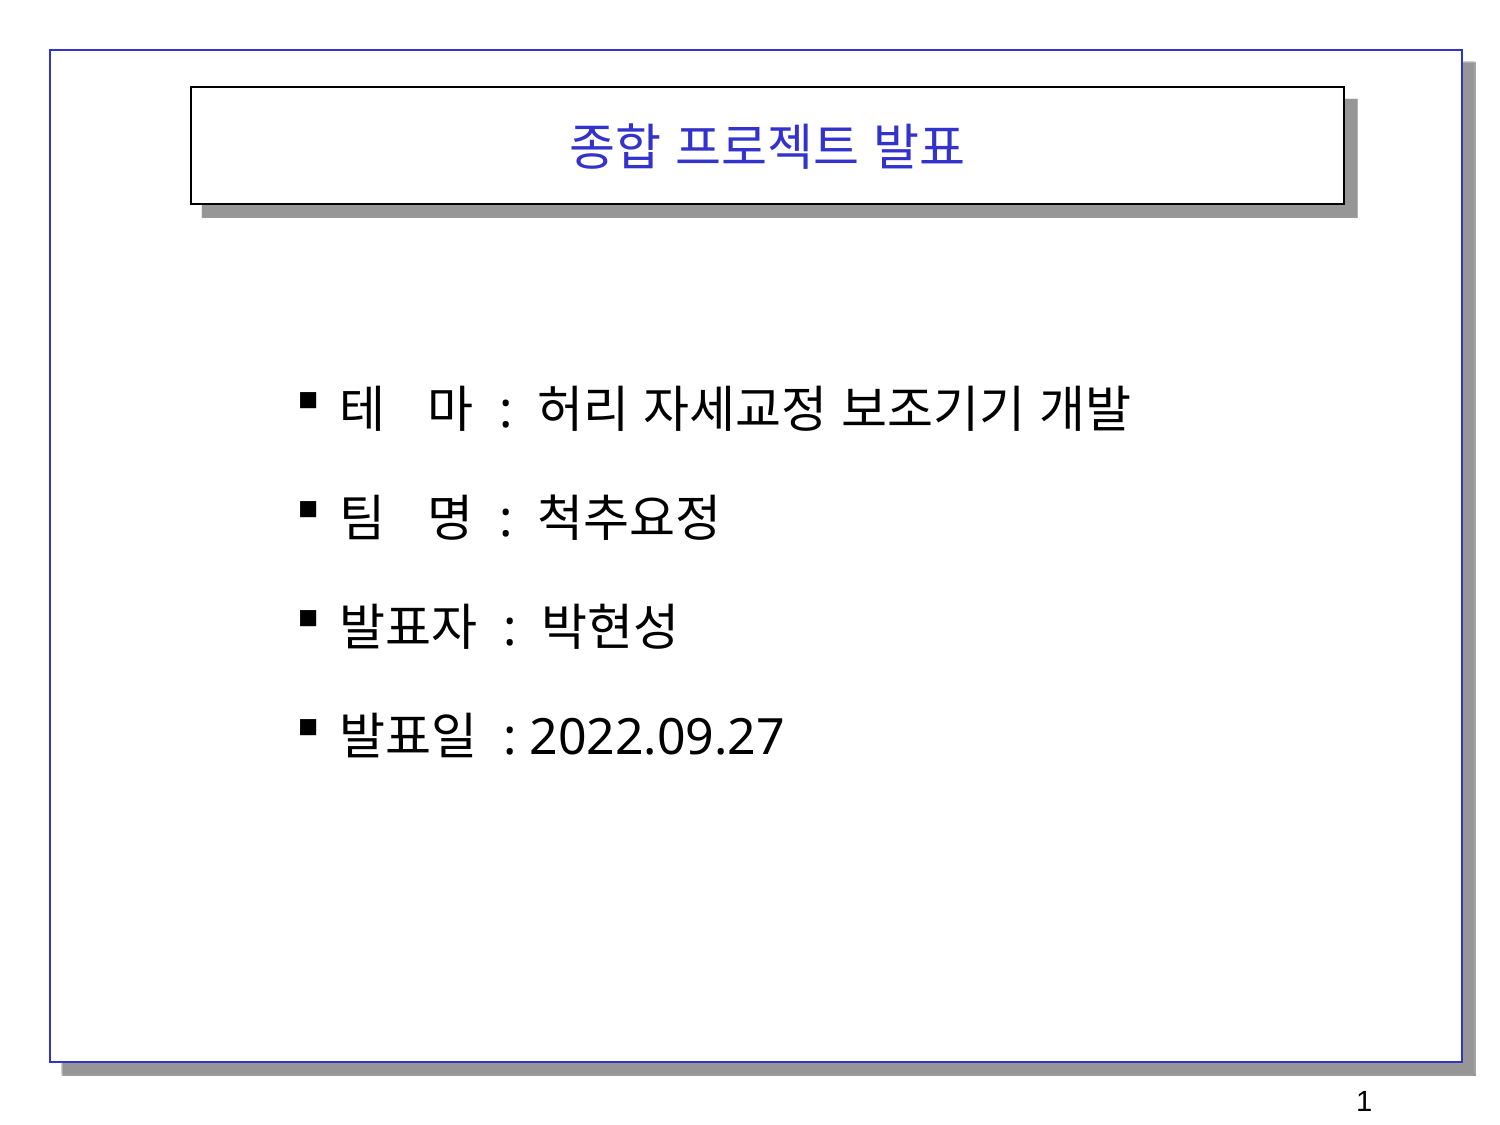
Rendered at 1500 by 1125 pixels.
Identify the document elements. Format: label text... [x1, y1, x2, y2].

text_box 테 마 : 허리 자세교정 보조기기 개발 팀 명 : 척추요정 발표자 : 박현성 발표일 : 2022.09.27 [280, 346, 1219, 772]
text_box 종합 프로젝트 발표 [190, 87, 1344, 205]
slide_number 1 [1074, 1074, 1388, 1125]
